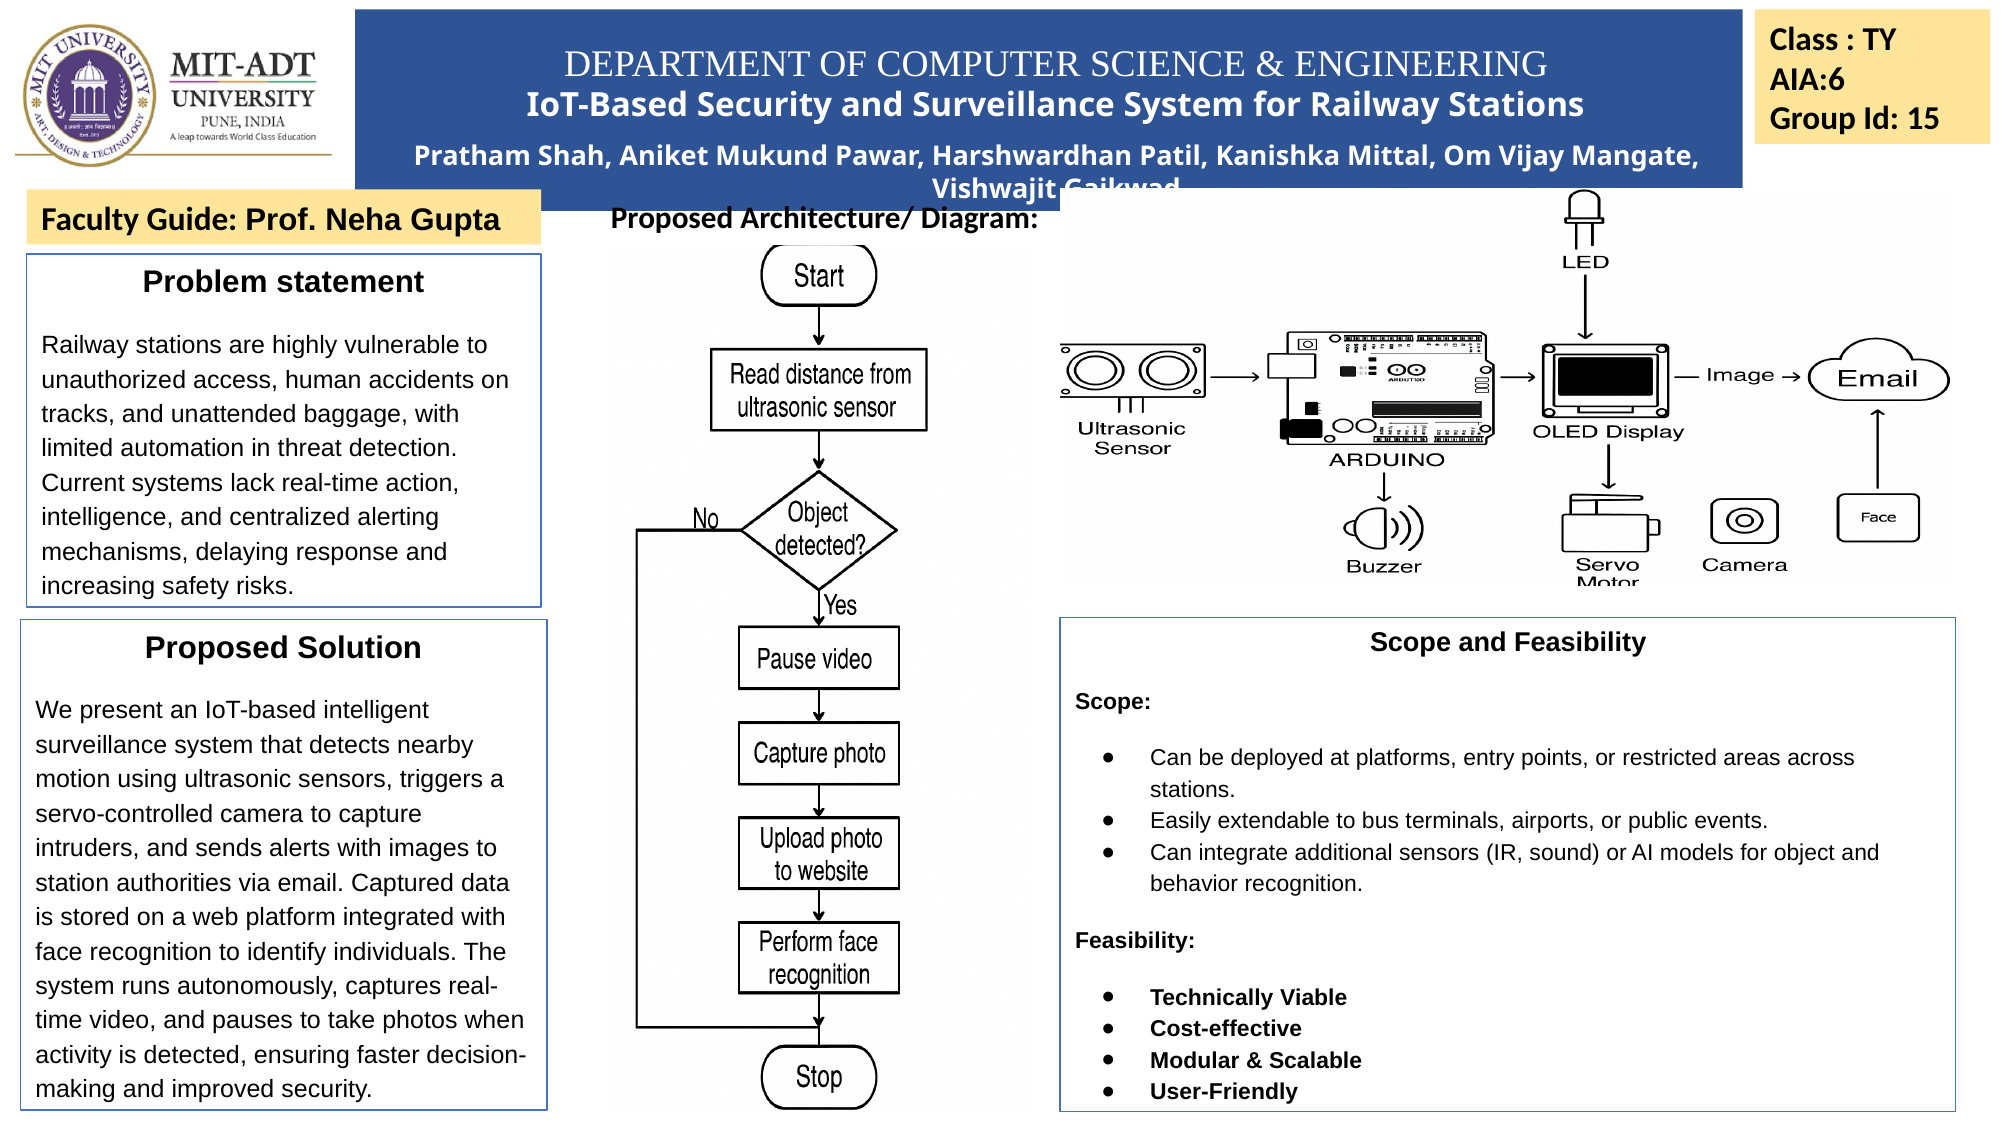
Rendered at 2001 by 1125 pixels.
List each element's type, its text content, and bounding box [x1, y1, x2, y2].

picture [1059, 188, 1956, 587]
text_box Class : TY AIA:6 Group Id: 15 [1754, 9, 1991, 145]
text_box DEPARTMENT OF COMPUTER SCIENCE & ENGINEERING IoT-Based Security and Surveillance System for Railway Stations Pratham Shah, Aniket Mukund Pawar, Harshwardhan Patil, Kanishka Mittal, Om Vijay Mangate, Vishwajit Gaikwad [355, 9, 1743, 211]
text_box Faculty Guide: Prof. Neha Gupta [26, 189, 542, 245]
text_box Problem statement Railway stations are highly vulnerable to unauthorized access, human accidents on tracks, and unattended baggage, with limited automation in threat detection. Current systems lack real-time action, intelligence, and centralized alerting mechanisms, delaying response and increasing safety risks. [26, 254, 542, 608]
text_box Scope and Feasibility Scope: Can be deployed at platforms, entry points, or restricted areas across stations. Easily extendable to bus terminals, airports, or public events. Can integrate additional sensors (IR, sound) or AI models for object and behavior recognition. Feasibility: Technically Viable Cost-effective Modular & Scalable User-Friendly [1060, 617, 1956, 1112]
text_box Proposed Architecture/ Diagram: [595, 189, 1057, 287]
text_box Proposed Solution We present an IoT-based intelligent surveillance system that detects nearby motion using ultrasonic sensors, triggers a servo-controlled camera to capture intruders, and sends alerts with images to station authorities via email. Captured data is stored on a web platform integrated with face recognition to identify individuals. The system runs autonomously, captures real-time video, and pauses to take photos when activity is detected, ensuring faster decision-making and improved security. [20, 619, 547, 1111]
picture [604, 244, 1034, 1116]
picture [15, 20, 334, 169]
